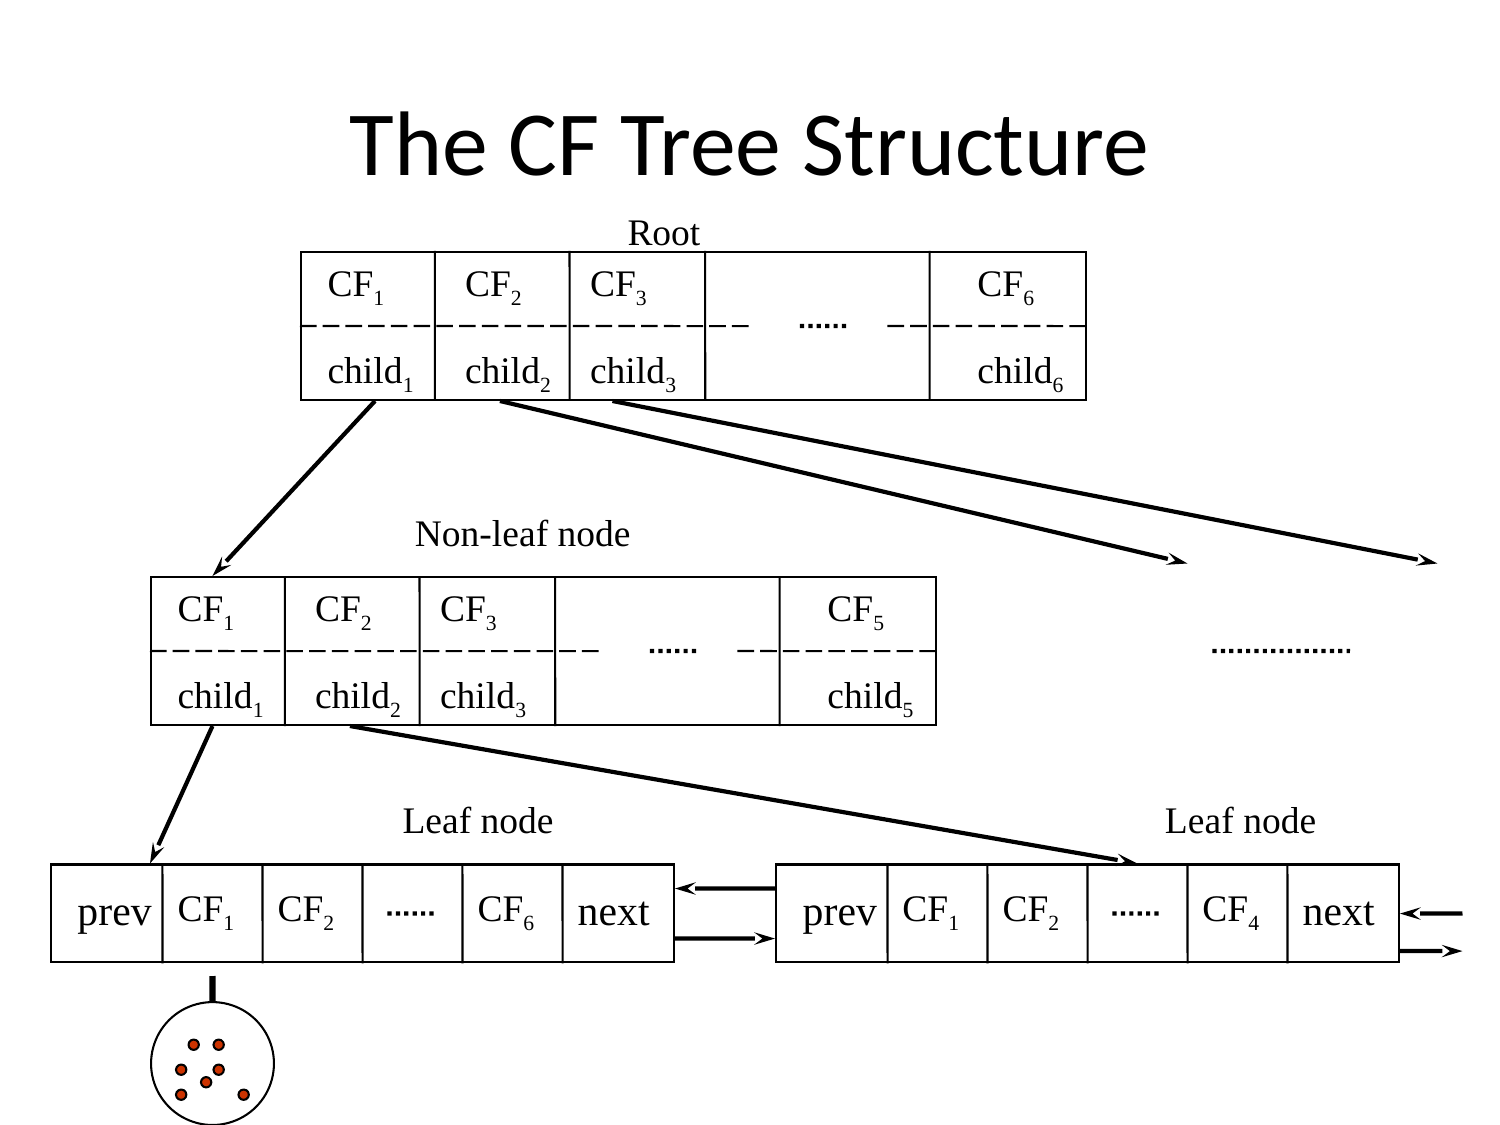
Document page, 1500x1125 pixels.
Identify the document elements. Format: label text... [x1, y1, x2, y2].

text_box prev [62, 876, 175, 942]
text_box CF2 [300, 575, 413, 643]
text_box [888, 864, 987, 875]
text_box [563, 942, 674, 963]
text_box Leaf node [1149, 788, 1388, 849]
text_box [363, 864, 462, 963]
text_box [163, 864, 262, 875]
text_box [988, 943, 1087, 963]
text_box [151, 577, 284, 725]
text_box CF6 [463, 875, 562, 943]
title The CF Tree Structure [75, 45, 1425, 233]
text_box CF3 [425, 575, 538, 643]
text_box child2 [299, 663, 450, 730]
text_box [988, 864, 1087, 875]
text_box [675, 882, 696, 895]
text_box [1399, 907, 1421, 920]
text_box [463, 864, 562, 875]
text_box child1 [162, 663, 299, 730]
text_box [263, 864, 362, 875]
text_box [463, 943, 562, 963]
text_box [775, 864, 887, 963]
text_box [888, 943, 987, 963]
text_box [285, 577, 555, 663]
text_box Root [612, 199, 775, 249]
text_box next [1287, 876, 1400, 942]
text_box [1116, 853, 1138, 867]
text_box [754, 932, 775, 945]
text_box [150, 842, 165, 864]
text_box CF5 [812, 575, 925, 643]
text_box [563, 864, 674, 876]
text_box [1415, 553, 1438, 566]
text_box CF1 [888, 875, 987, 943]
text_box CF2 [1088, 875, 1100, 943]
text_box Non-leaf node [399, 500, 725, 562]
text_box child3 [450, 663, 575, 730]
text_box next [562, 876, 675, 942]
text_box [1288, 864, 1399, 876]
text_box [1288, 942, 1399, 963]
text_box [1165, 552, 1188, 565]
text_box [212, 556, 232, 577]
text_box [299, 250, 1113, 402]
text_box [556, 577, 779, 725]
text_box [1088, 864, 1187, 963]
text_box prev [787, 876, 900, 942]
text_box [1188, 864, 1287, 875]
text_box [263, 943, 362, 963]
text_box [780, 577, 937, 725]
text_box [163, 943, 262, 963]
text_box Leaf node [387, 788, 625, 849]
text_box CF2 [363, 875, 375, 943]
text_box [1441, 944, 1463, 958]
text_box [1188, 943, 1287, 963]
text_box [150, 1001, 275, 1125]
text_box child5 [812, 663, 963, 730]
text_box CF1 [163, 875, 262, 943]
text_box [50, 864, 162, 963]
text_box CF4 [1188, 875, 1287, 943]
text_box CF2 [263, 875, 362, 943]
text_box CF1 [162, 575, 275, 643]
text_box CF2 [988, 875, 1087, 943]
